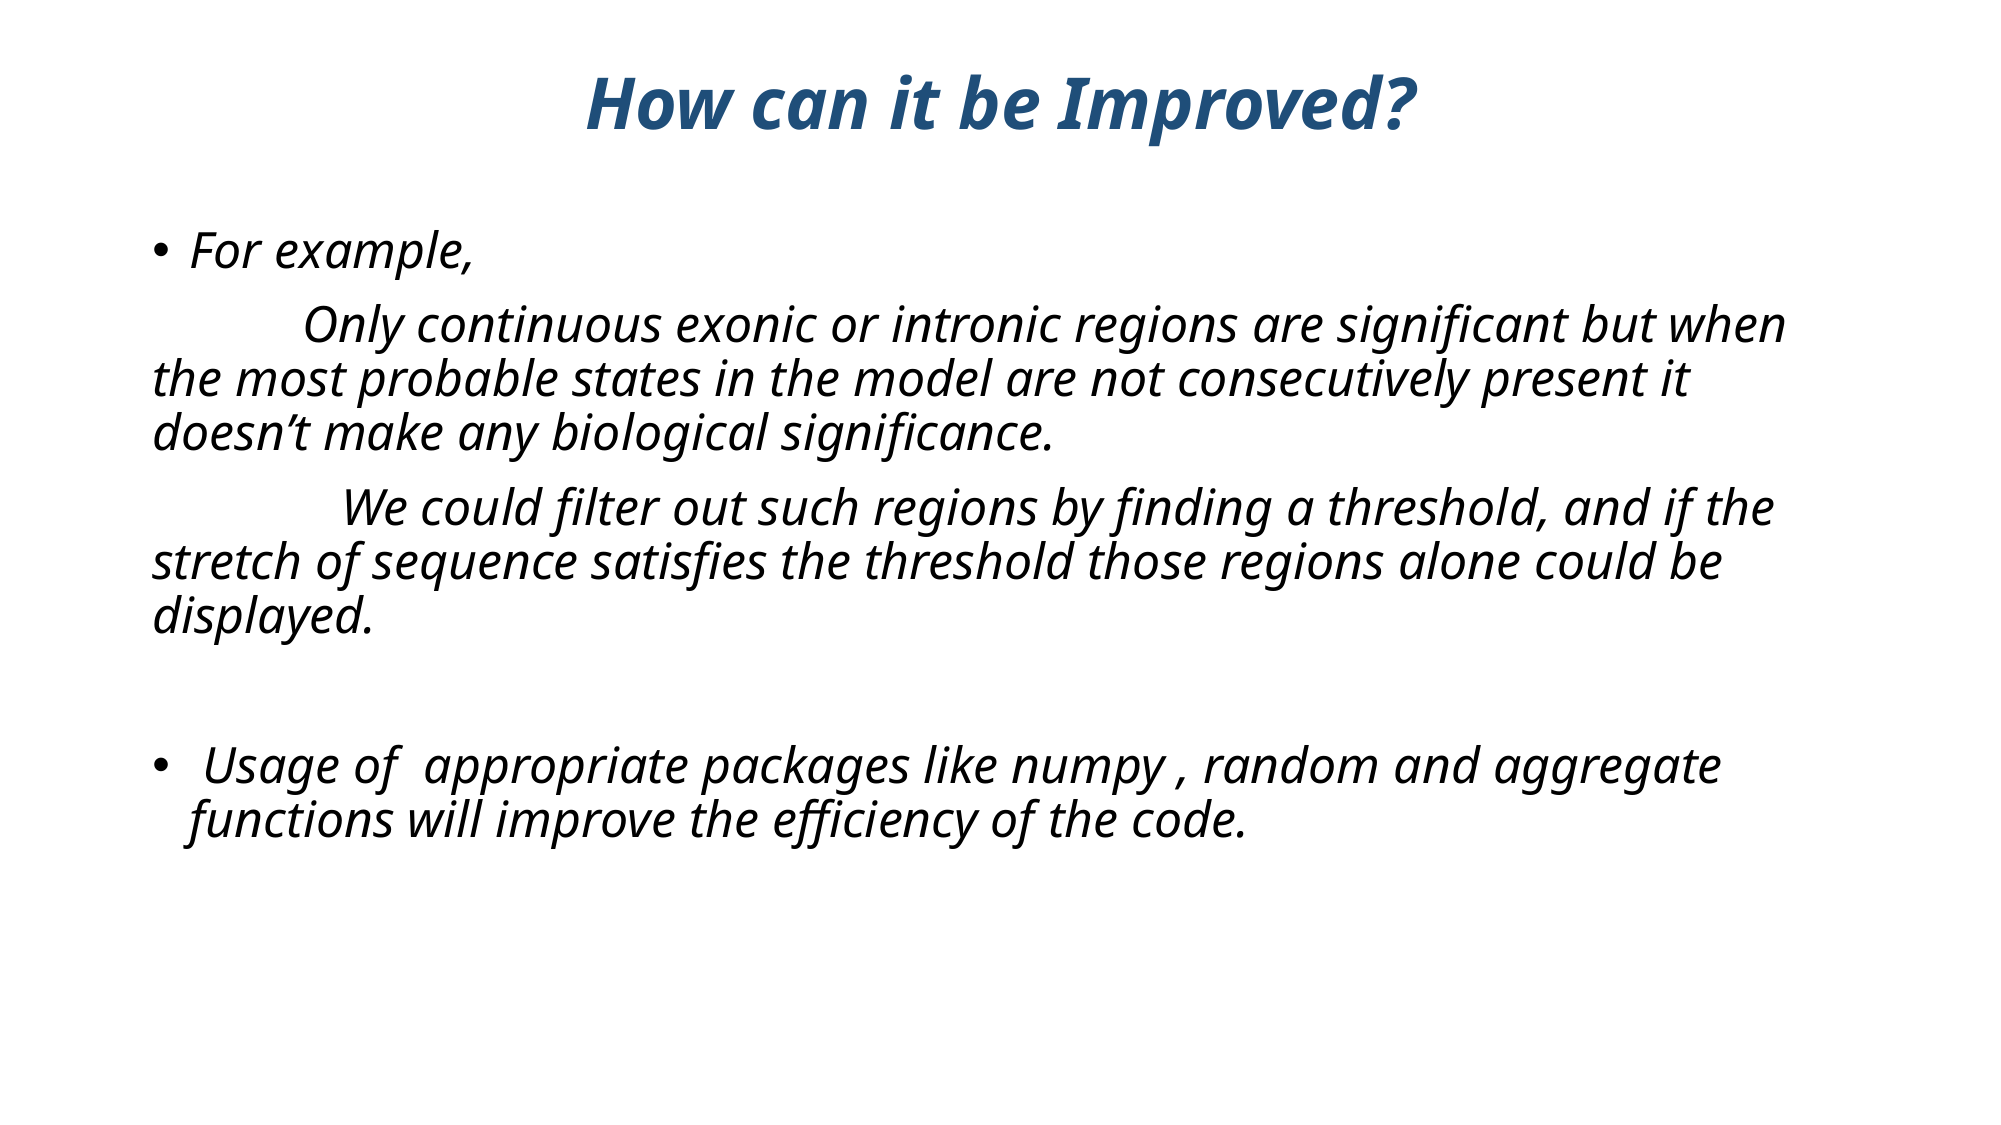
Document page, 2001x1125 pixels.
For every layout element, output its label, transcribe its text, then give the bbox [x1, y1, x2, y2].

title How can it be Improved? [137, 59, 1863, 153]
list For example, Only continuous exonic or intronic regions are significant but when the most probable states in the model are not consecutively present it doesn’t make any biological significance. We could filter out such regions by finding a threshold, and if the stretch of sequence satisfies the threshold those regions alone could be displayed. Usage of appropriate packages like numpy , random and aggregate functions will improve the efficiency of the code. [137, 217, 1863, 1014]
